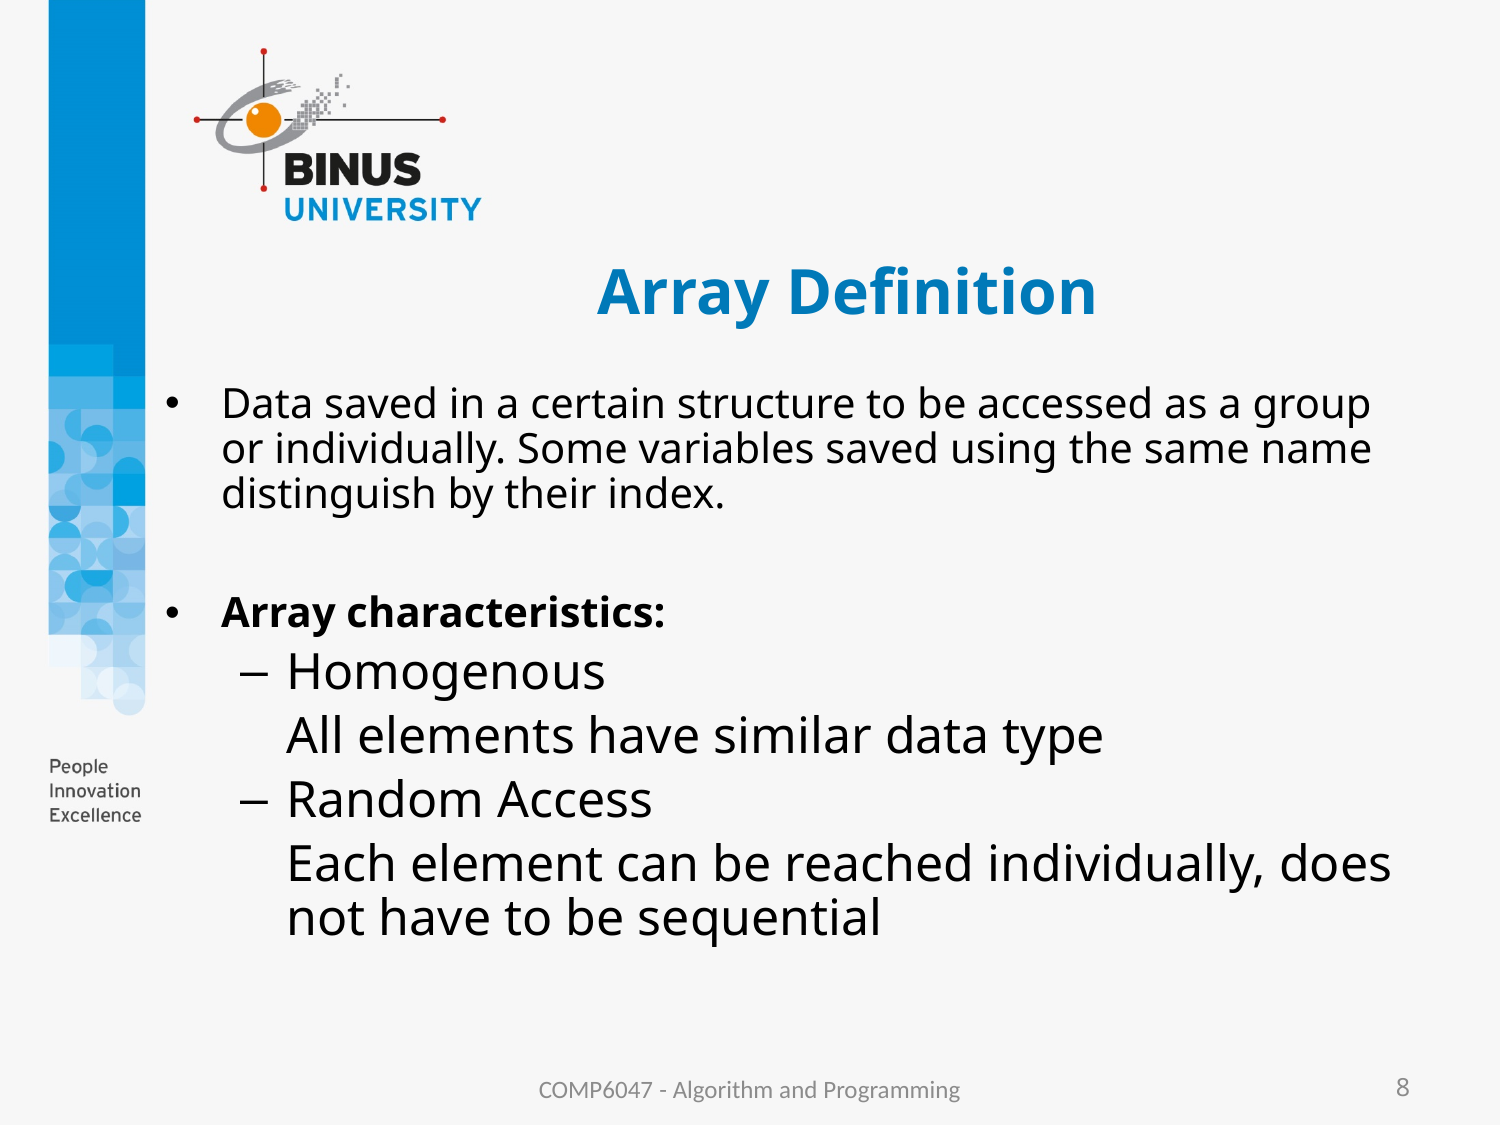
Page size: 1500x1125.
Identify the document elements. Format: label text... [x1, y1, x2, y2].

title Array Definition [287, 224, 1409, 355]
slide_number 8 [1074, 1058, 1425, 1119]
footer COMP6047 - Algorithm and Programming [512, 1058, 988, 1119]
list Data saved in a certain structure to be accessed as a group or individually. Some variables saved using the same name distinguish by their index. Array characteristics: Homogenous All elements have similar data type Random Access Each element can be reached individually, does not have to be sequential [150, 375, 1438, 986]
picture [0, 0, 1500, 845]
